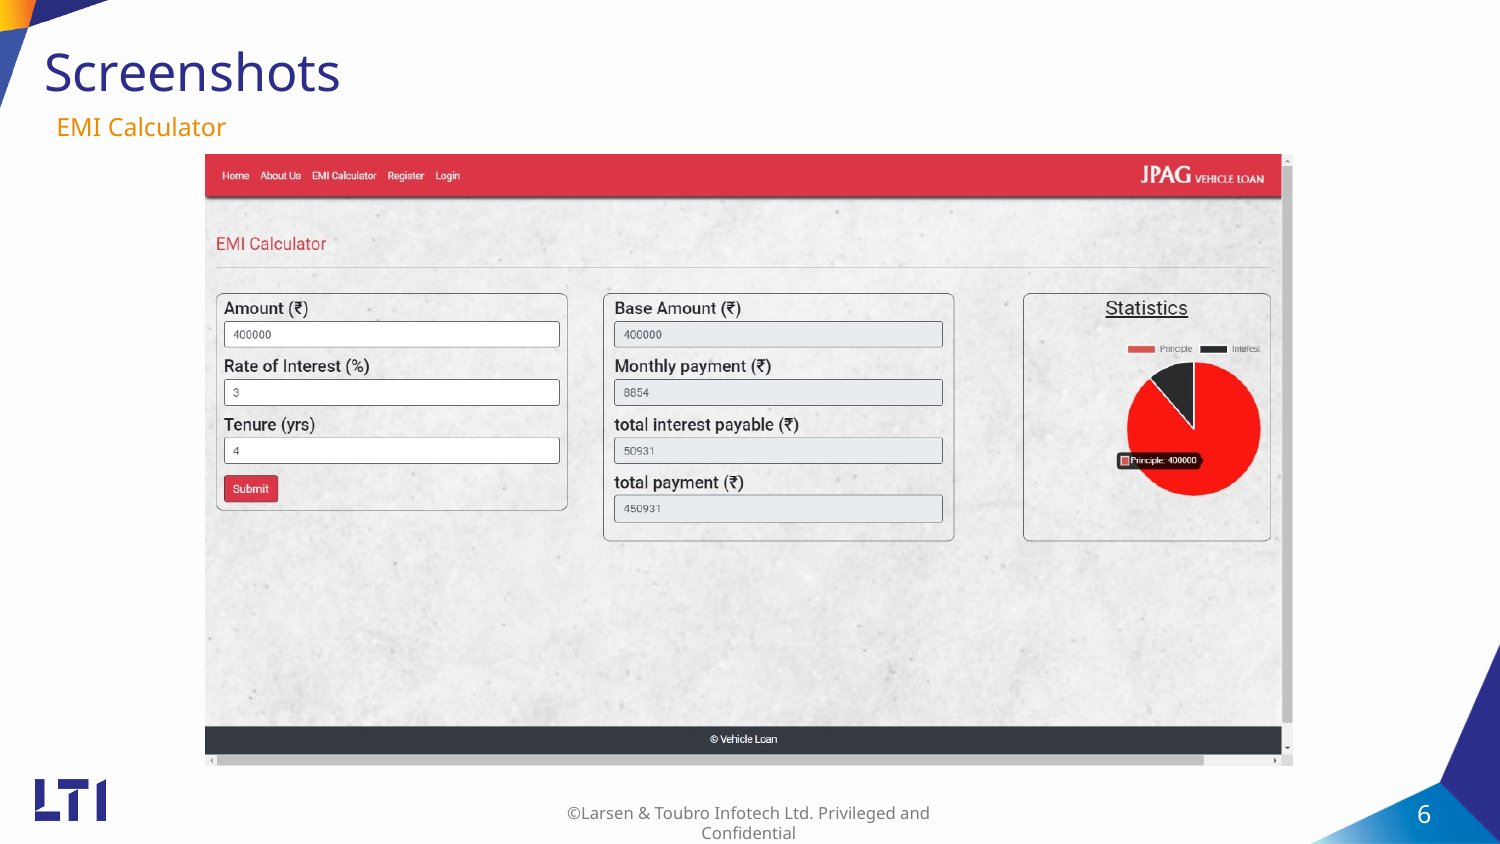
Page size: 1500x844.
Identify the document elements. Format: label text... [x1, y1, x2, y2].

list EMI Calculator [56, 111, 1363, 143]
picture [35, 779, 106, 821]
picture [0, 0, 109, 110]
title Screenshots [43, 38, 1362, 104]
picture [1288, 640, 1500, 844]
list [205, 153, 1293, 766]
